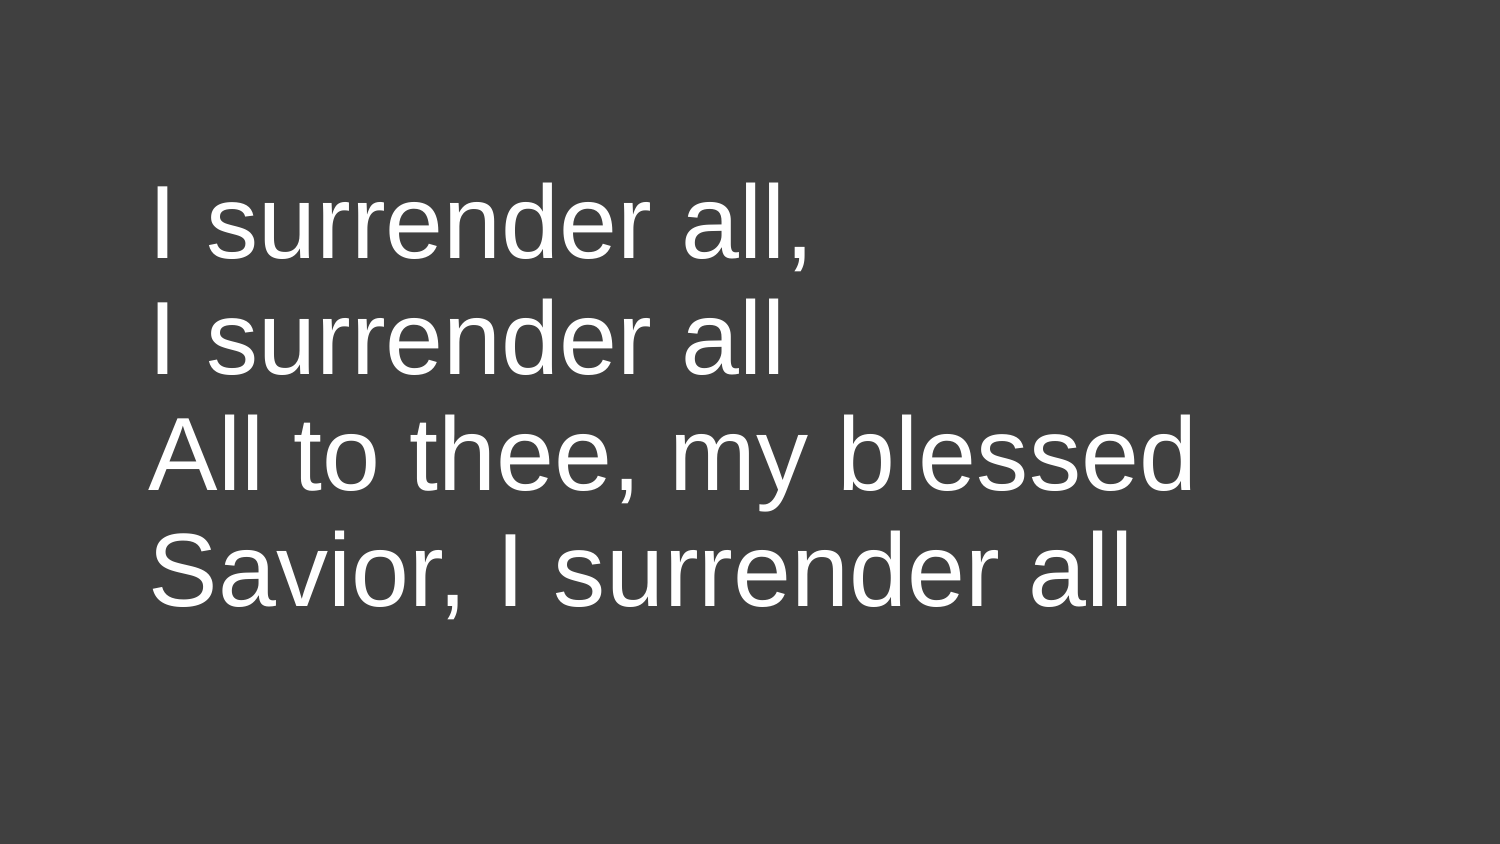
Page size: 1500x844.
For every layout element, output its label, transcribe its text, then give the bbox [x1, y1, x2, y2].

text_box I surrender all, I surrender all All to thee, my blessed Savior, I surrender all [136, 152, 1429, 600]
